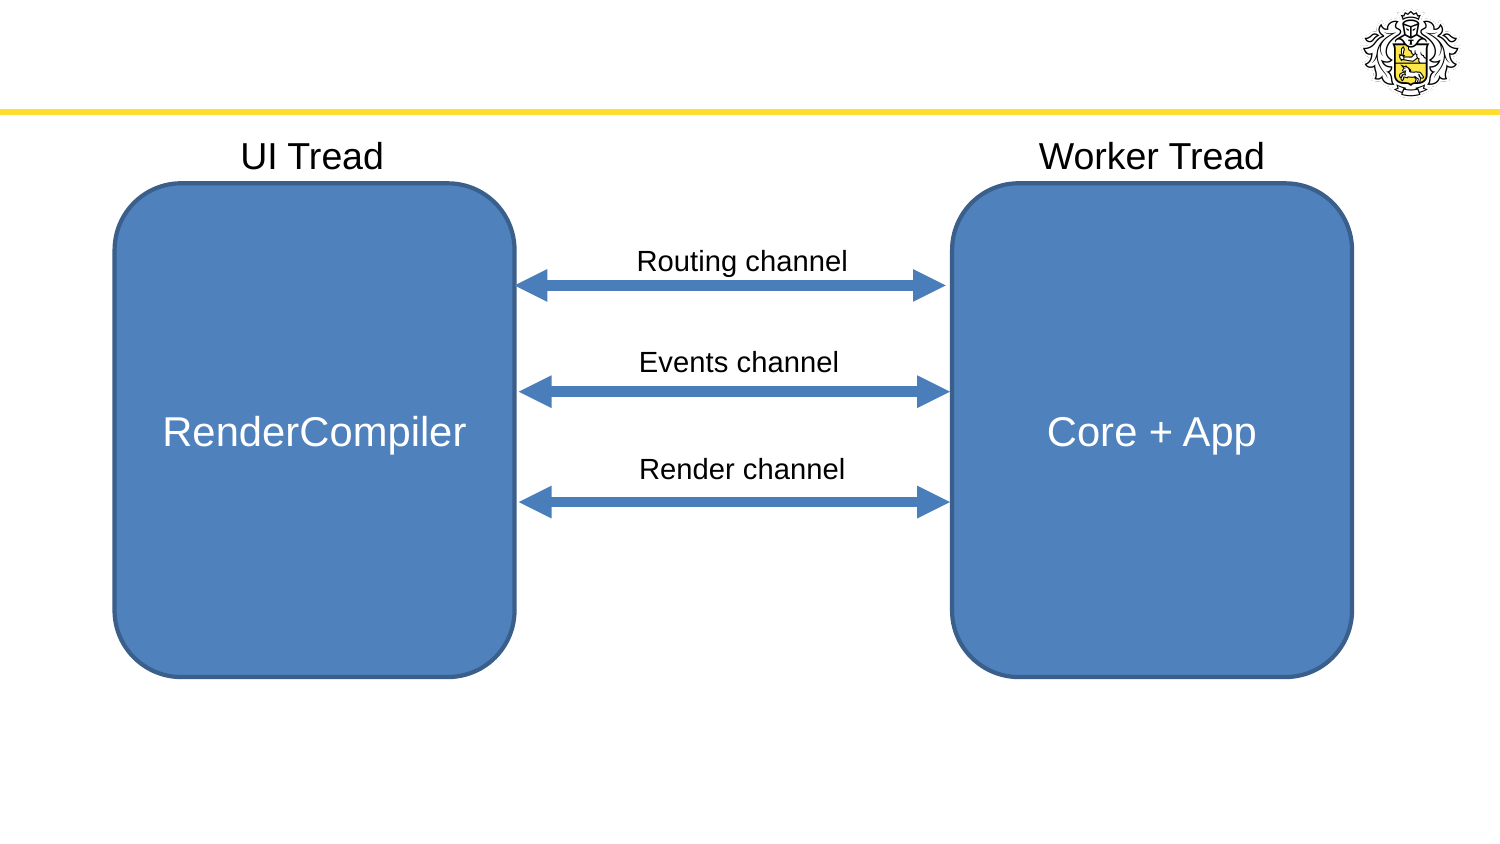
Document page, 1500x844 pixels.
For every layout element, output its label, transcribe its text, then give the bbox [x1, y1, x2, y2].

text_box RenderCompiler [112, 181, 517, 680]
text_box Events channel [624, 335, 855, 386]
picture [1360, 2, 1461, 103]
text_box Core + App [949, 181, 1355, 680]
text_box Worker Tread [1024, 124, 1280, 185]
text_box UI Tread [225, 124, 399, 185]
text_box Routing channel [621, 234, 864, 284]
text_box Render channel [624, 442, 861, 493]
